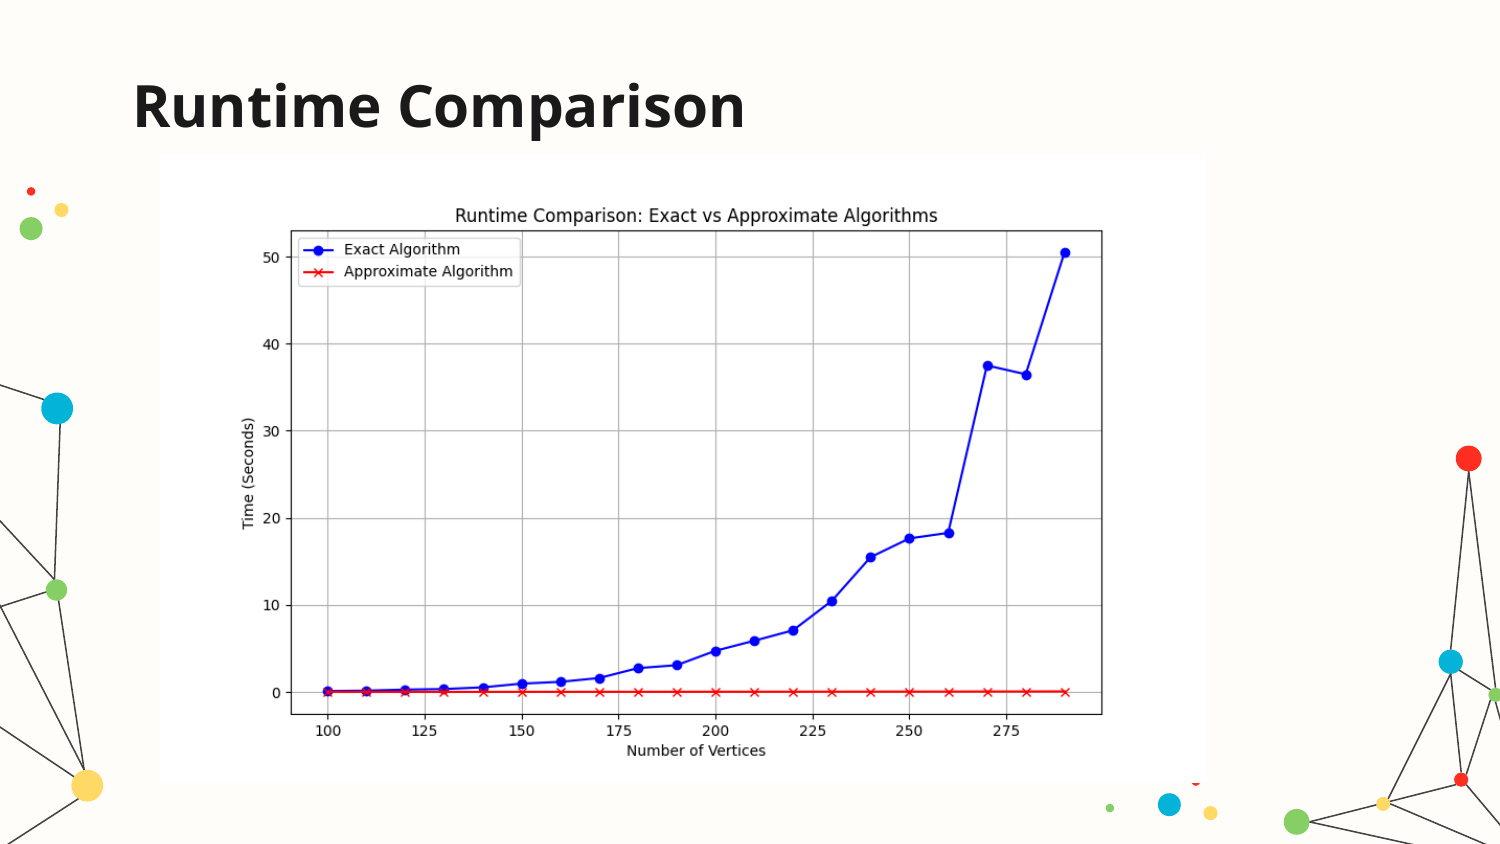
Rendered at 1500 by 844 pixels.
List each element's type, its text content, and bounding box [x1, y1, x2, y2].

title Runtime Comparison [116, 53, 1383, 148]
picture [160, 154, 1206, 783]
